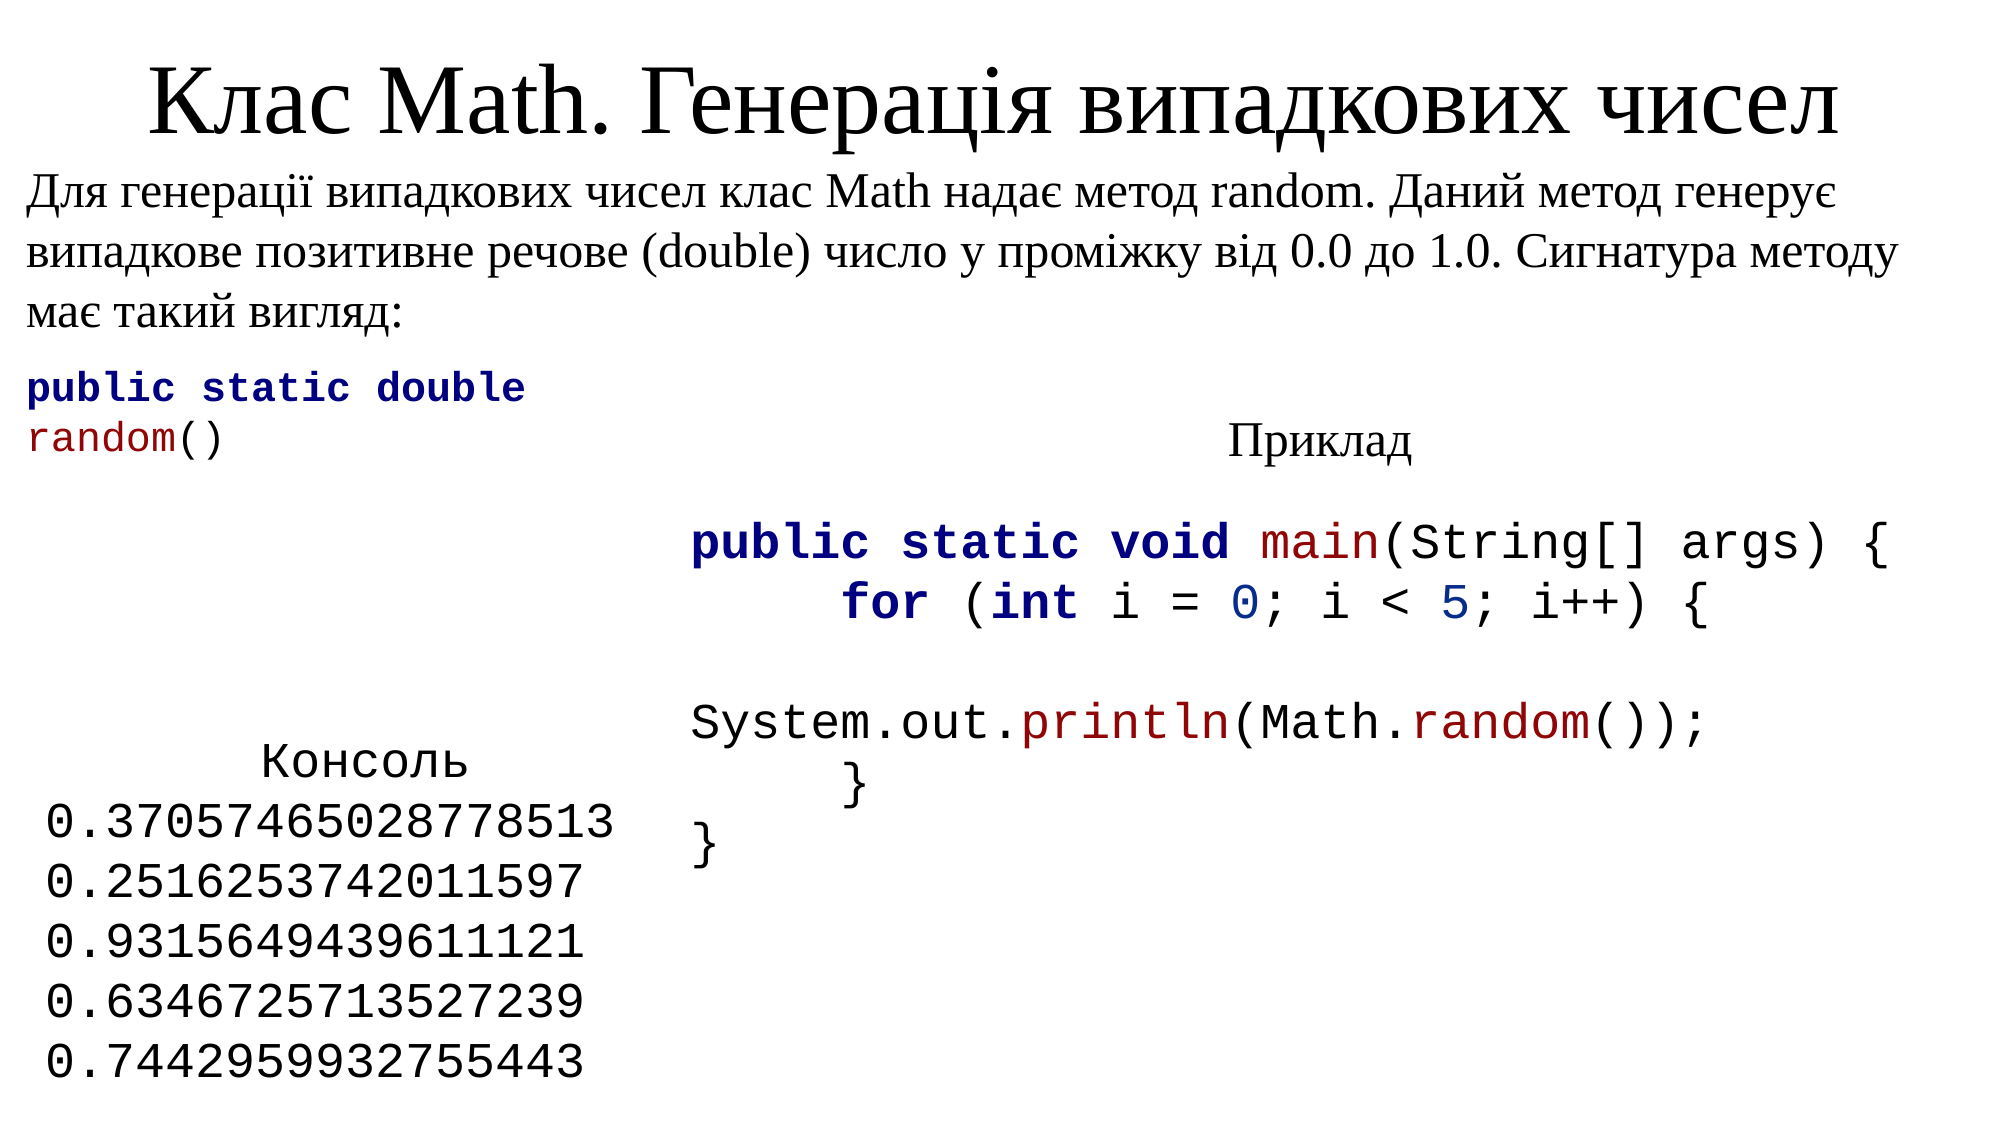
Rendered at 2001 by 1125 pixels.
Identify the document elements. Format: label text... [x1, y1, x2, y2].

text_box public static double random() [11, 352, 657, 468]
text_box public static void main(String[] args) { for (int i = 0; i < 5; i++) { System.out.println(Math.random()); } } [675, 500, 2000, 876]
text_box Клас Math. Генерація випадкових чисел [0, 26, 1989, 162]
text_box Приклад [1172, 399, 1468, 474]
text_box Консоль 0.37057465028778513 0.2516253742011597 0.9315649439611121 0.6346725713527239 0.7442959932755443 [30, 719, 701, 1095]
text_box Для генерації випадкових чисел клас Math надає метод random. Даний метод генерує випадкове позитивне речове (double) число у проміжку від 0.0 до 1.0. Сигнатура методу має такий вигляд: [11, 150, 1944, 345]
